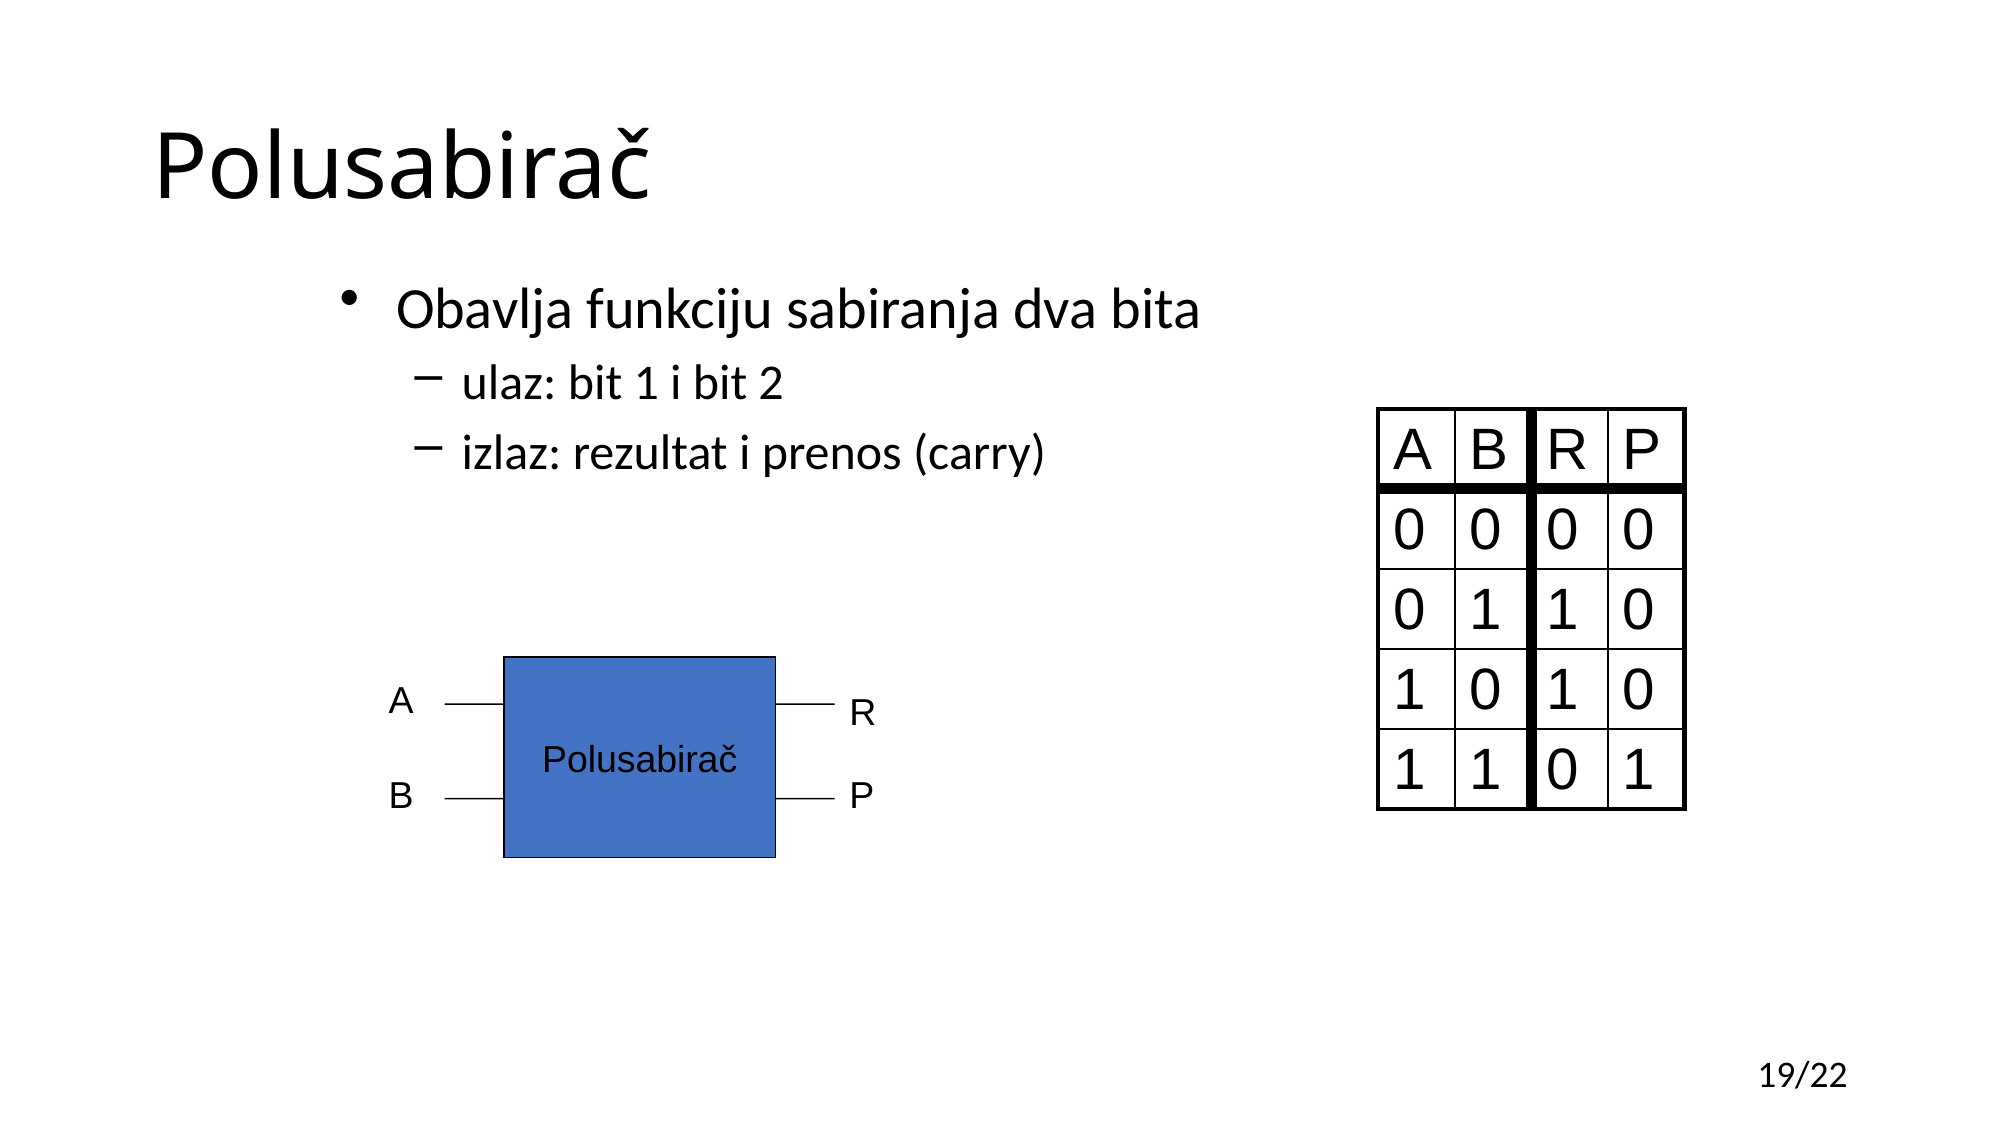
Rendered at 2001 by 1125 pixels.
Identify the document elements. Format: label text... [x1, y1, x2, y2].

text_box Polusabirač [503, 656, 776, 858]
text_box R [834, 680, 906, 741]
table_cell 1 [1537, 650, 1607, 728]
table_cell 0 [1380, 494, 1454, 568]
table_cell 1 [1456, 730, 1526, 807]
text_box Obavlja funkciju sabiranja dva bita ulaz: bit 1 i bit 2 izlaz: rezultat i prenos (carry) [324, 262, 1650, 504]
text_box B [373, 763, 445, 823]
table_cell 1 [1380, 730, 1454, 807]
table_cell 1 [1609, 730, 1682, 807]
text_box A [373, 668, 445, 729]
table_cell 1 [1537, 570, 1607, 648]
title Polusabirač [137, 59, 1863, 278]
table_cell 0 [1456, 650, 1526, 728]
table_cell 1 [1456, 570, 1526, 648]
table_cell 0 [1537, 494, 1607, 568]
table_cell 1 [1380, 650, 1454, 728]
table_cell 0 [1380, 570, 1454, 648]
table_cell 0 [1609, 570, 1682, 648]
table_header A [1380, 411, 1454, 483]
table_cell 0 [1609, 650, 1682, 728]
table_cell 0 [1537, 730, 1607, 807]
text_box P [834, 763, 906, 823]
table_header R [1537, 411, 1607, 483]
table_header B [1456, 411, 1526, 483]
table_cell 0 [1609, 494, 1682, 568]
table_header P [1609, 411, 1682, 483]
table_cell 0 [1456, 494, 1526, 568]
